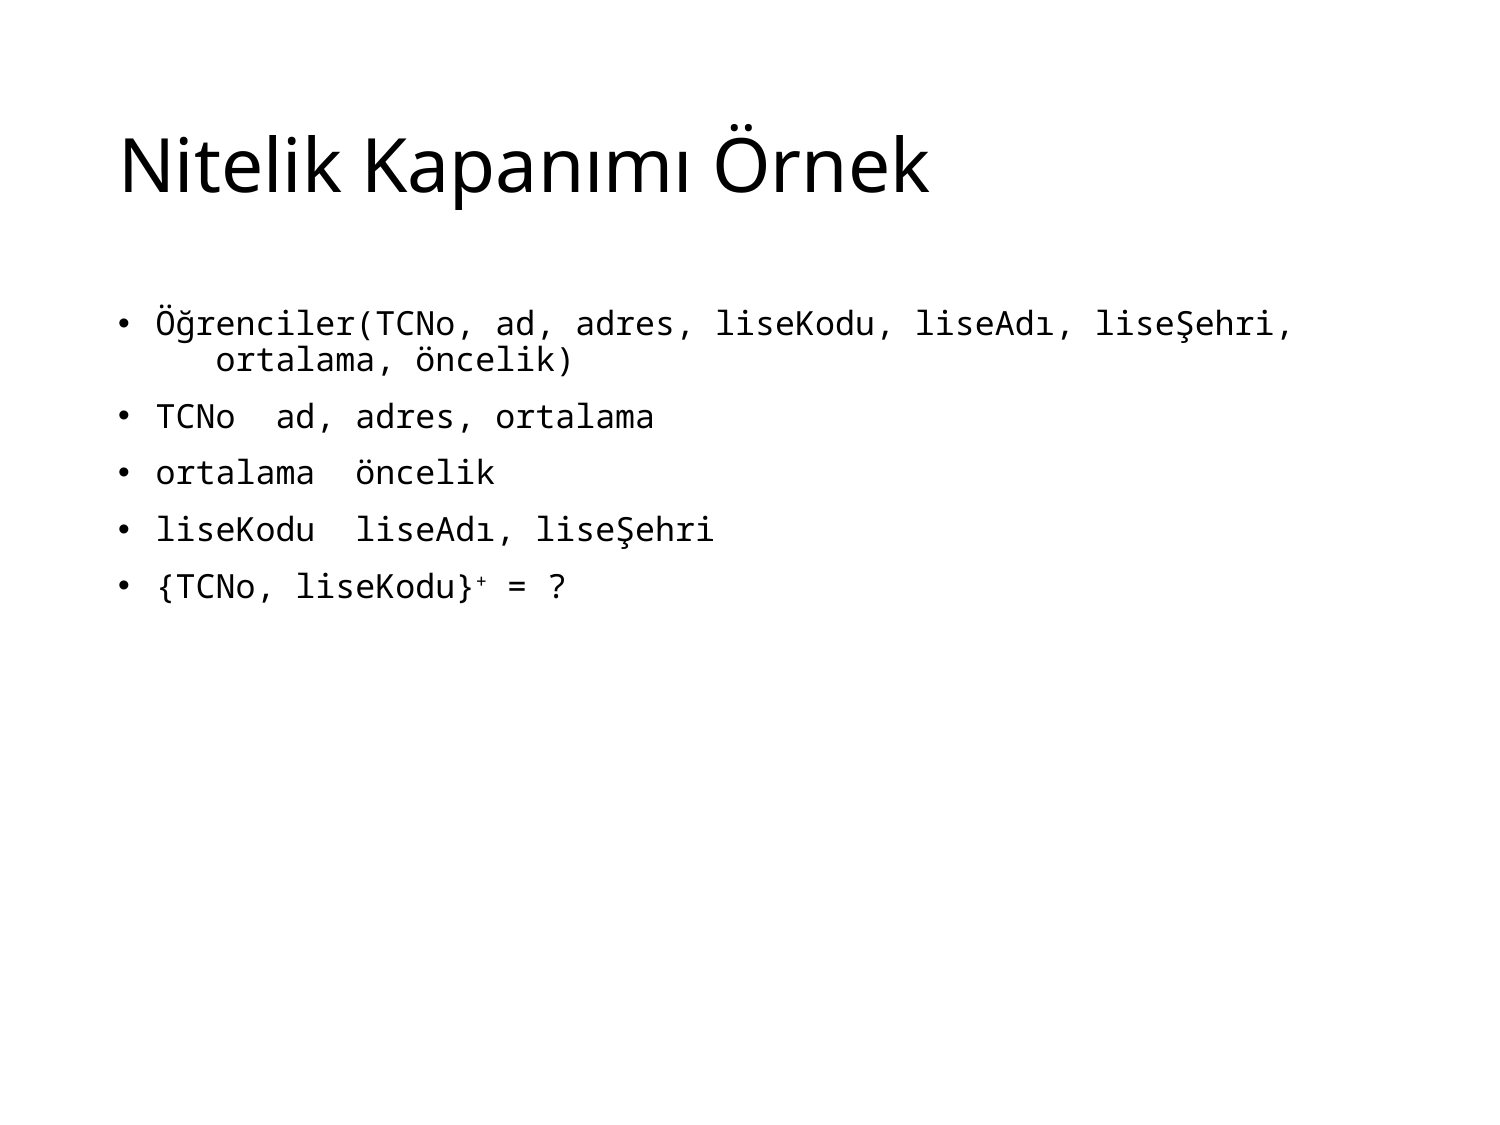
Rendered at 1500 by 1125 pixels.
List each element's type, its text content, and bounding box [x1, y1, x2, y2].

title Nitelik Kapanımı Örnek [103, 59, 1397, 278]
